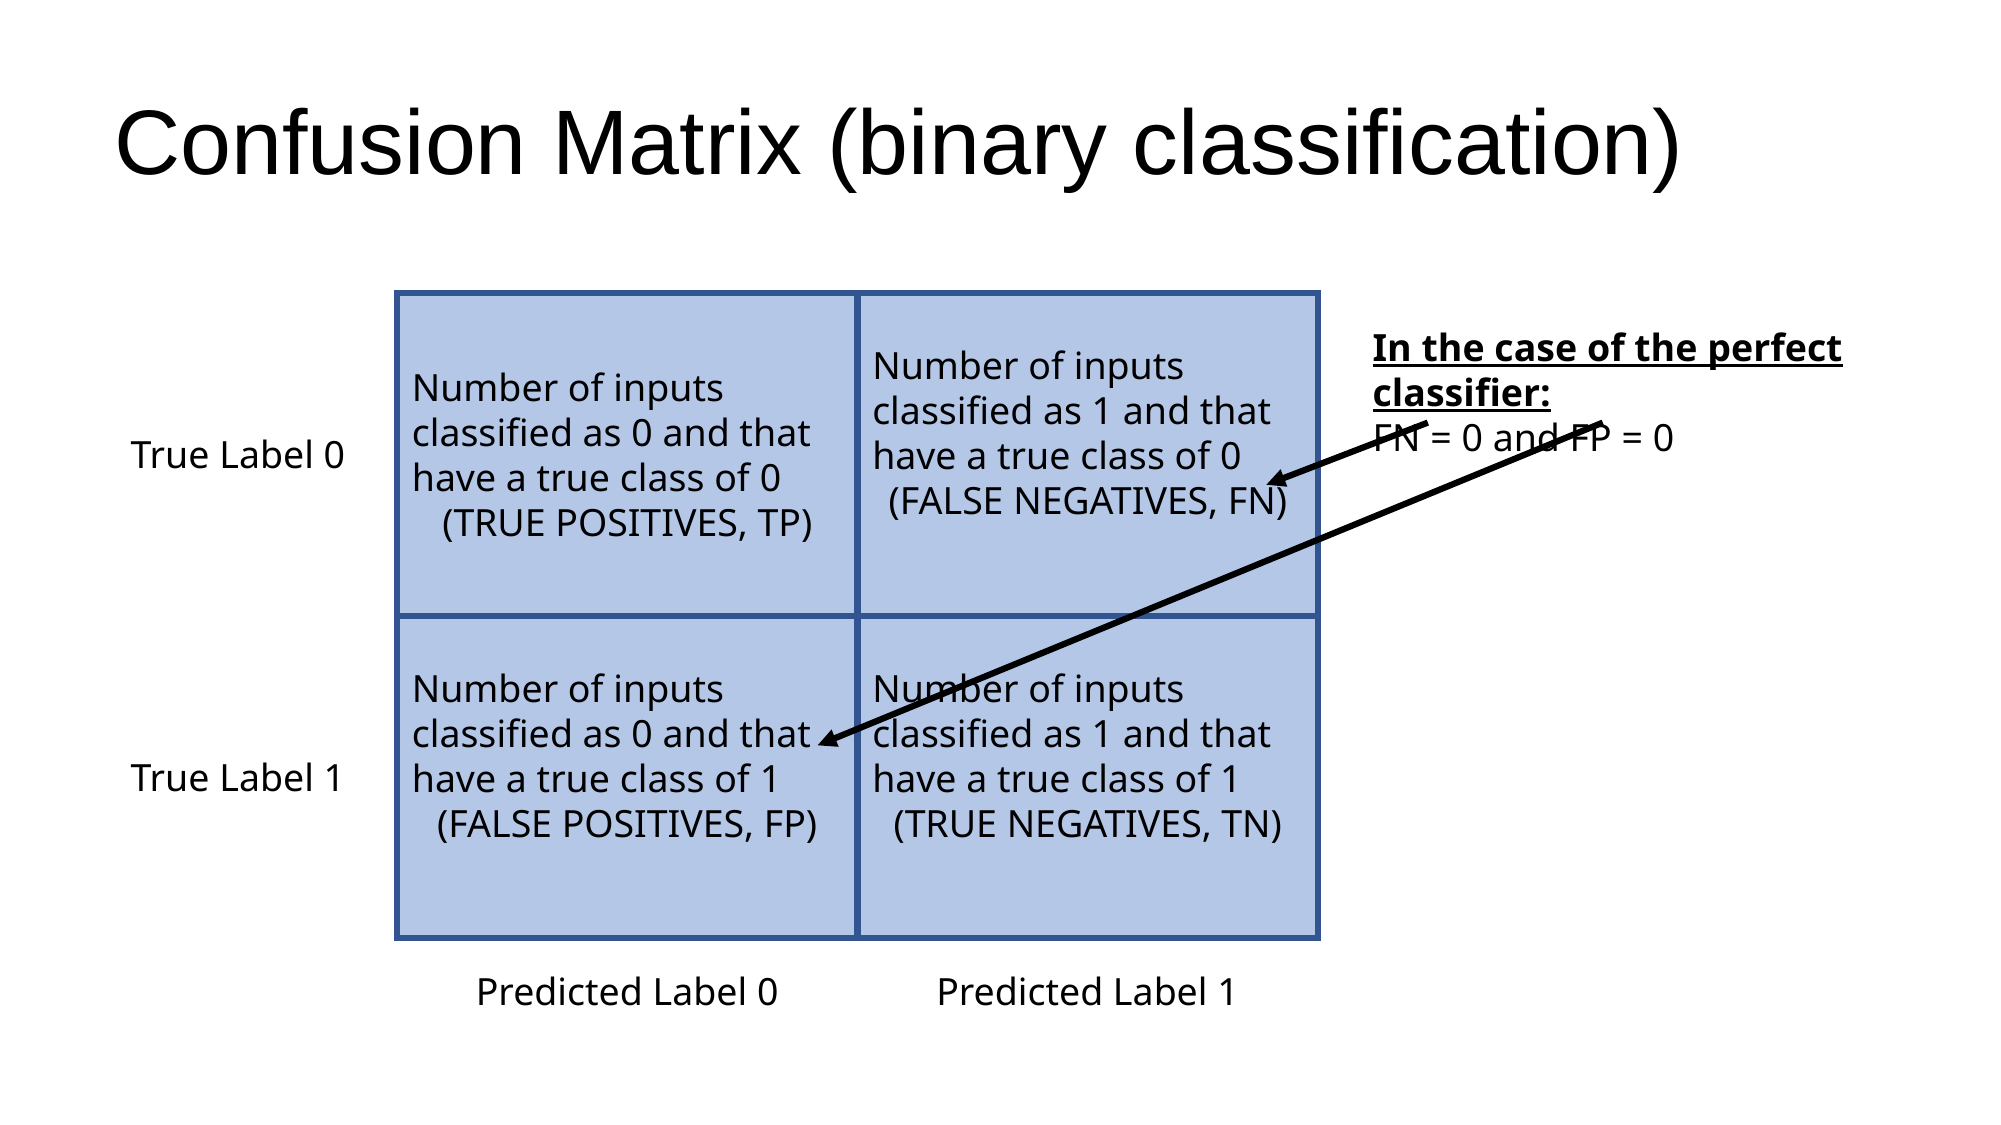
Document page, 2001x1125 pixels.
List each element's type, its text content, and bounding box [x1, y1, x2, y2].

text_box True Label 0 [115, 424, 361, 484]
text_box Number of inputs classified as 0 and that have a true class of 1 (FALSE POSITIVES, FP) [396, 615, 857, 939]
text_box True Label 1 [115, 746, 361, 807]
title Confusion Matrix (binary classification) [99, 36, 1825, 254]
text_box Predicted Label 0 [461, 960, 794, 1020]
text_box Predicted Label 1 [921, 960, 1255, 1020]
text_box Number of inputs classified as 1 and that have a true class of 1 (TRUE NEGATIVES, TN) [857, 746, 1319, 939]
text_box Number of inputs classified as 0 and that have a true class of 0 (TRUE POSITIVES, TP) [396, 292, 857, 615]
text_box In the case of the perfect classifier: FN = 0 and FP = 0 [1357, 316, 2000, 467]
text_box Number of inputs classified as 1 and that have a true class of 0 (FALSE NEGATIVES, FN) [857, 292, 1319, 422]
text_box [817, 422, 1603, 746]
